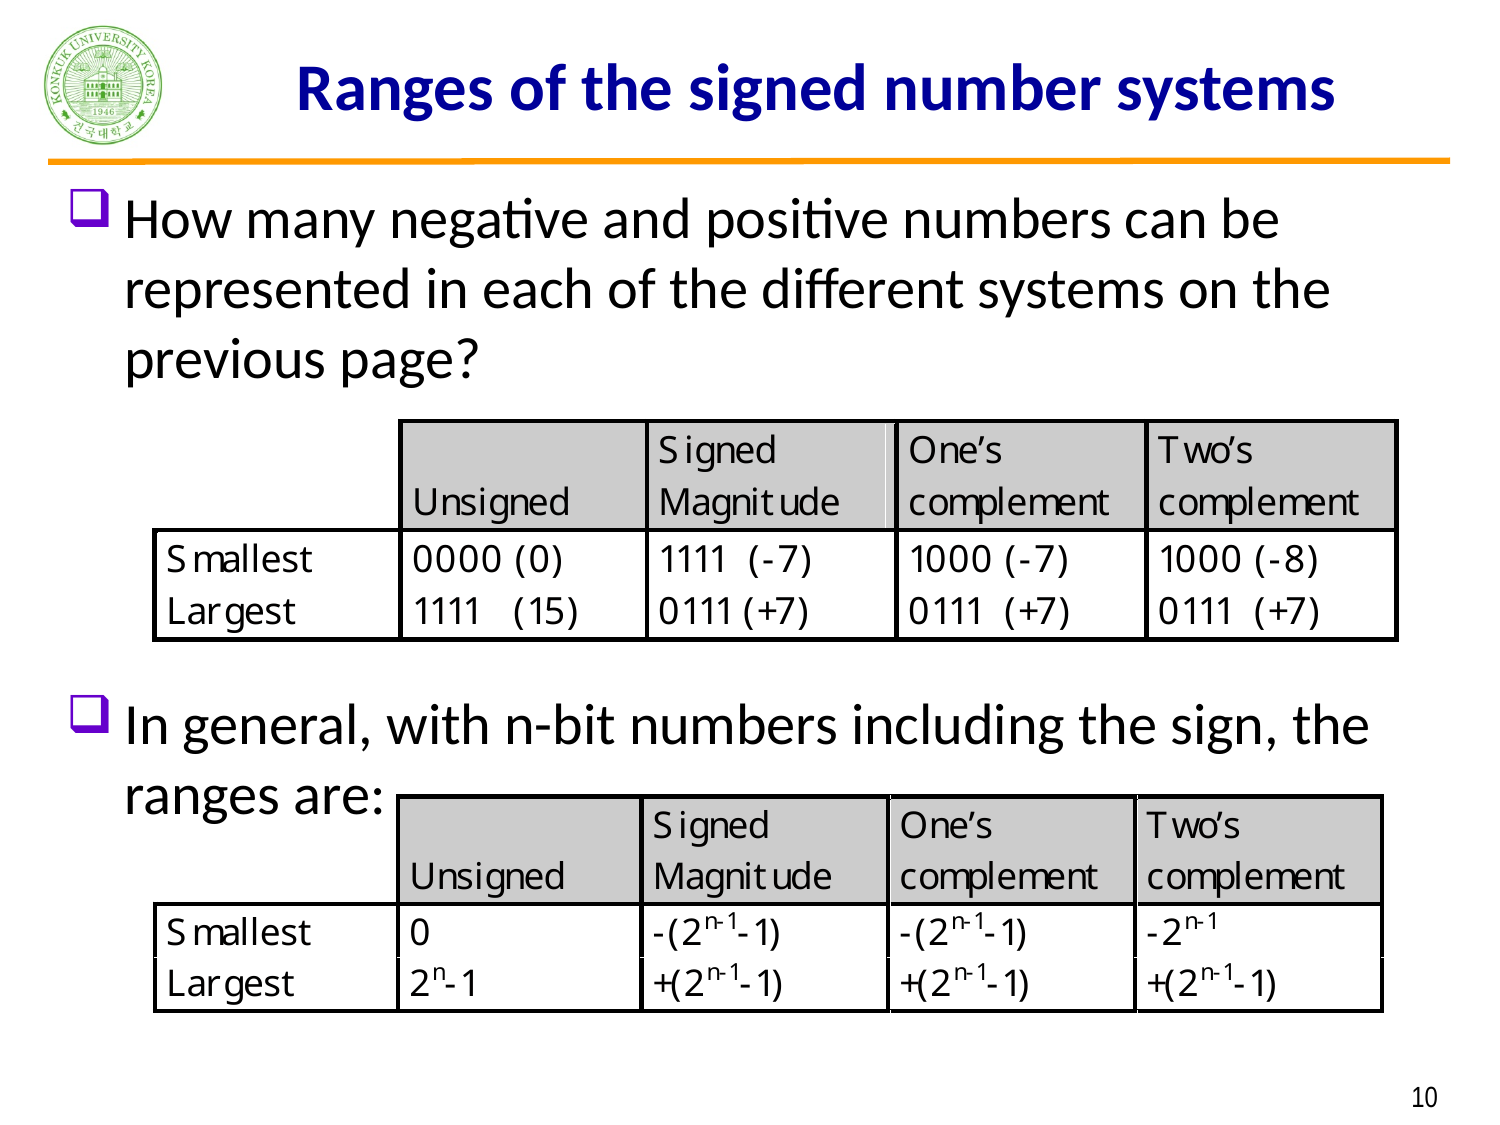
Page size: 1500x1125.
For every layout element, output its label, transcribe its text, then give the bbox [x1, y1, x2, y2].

slide_number 10 [1098, 1070, 1454, 1118]
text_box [137, 418, 1474, 672]
picture [35, 19, 172, 148]
list How many negative and positive numbers can be represented in each of the different systems on the previous page? In general, with n-bit numbers including the sign, the ranges are: [51, 172, 1453, 1071]
title Ranges of the signed number systems [182, 18, 1452, 150]
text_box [137, 794, 1461, 1048]
